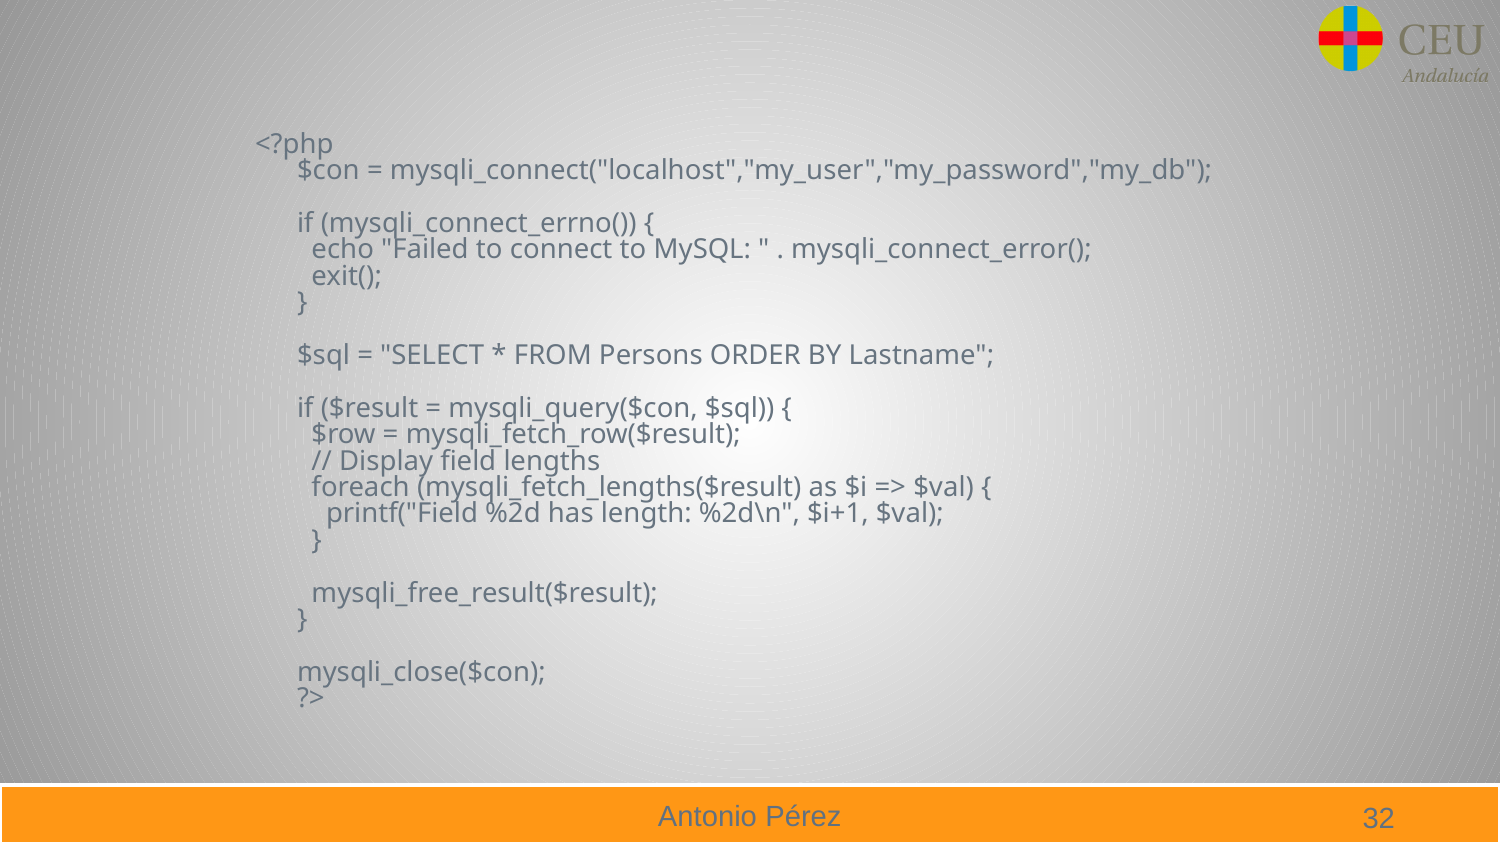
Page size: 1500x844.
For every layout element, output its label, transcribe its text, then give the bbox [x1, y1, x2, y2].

picture [1310, 0, 1500, 93]
slide_number 32 [1347, 792, 1438, 844]
list <?php $con = mysqli_connect("localhost","my_user","my_password","my_db"); if (mysqli_connect_errno()) { echo "Failed to connect to MySQL: " . mysqli_connect_error(); exit(); } $sql = "SELECT * FROM Persons ORDER BY Lastname"; if ($result = mysqli_query($con, $sql)) { $row = mysqli_fetch_row($result); // Display field lengths foreach (mysqli_fetch_lengths($result) as $i => $val) { printf("Field %2d has length: %2d\n", $i+1, $val); } mysqli_free_result($result); } mysqli_close($con); ?> [243, 126, 1257, 739]
